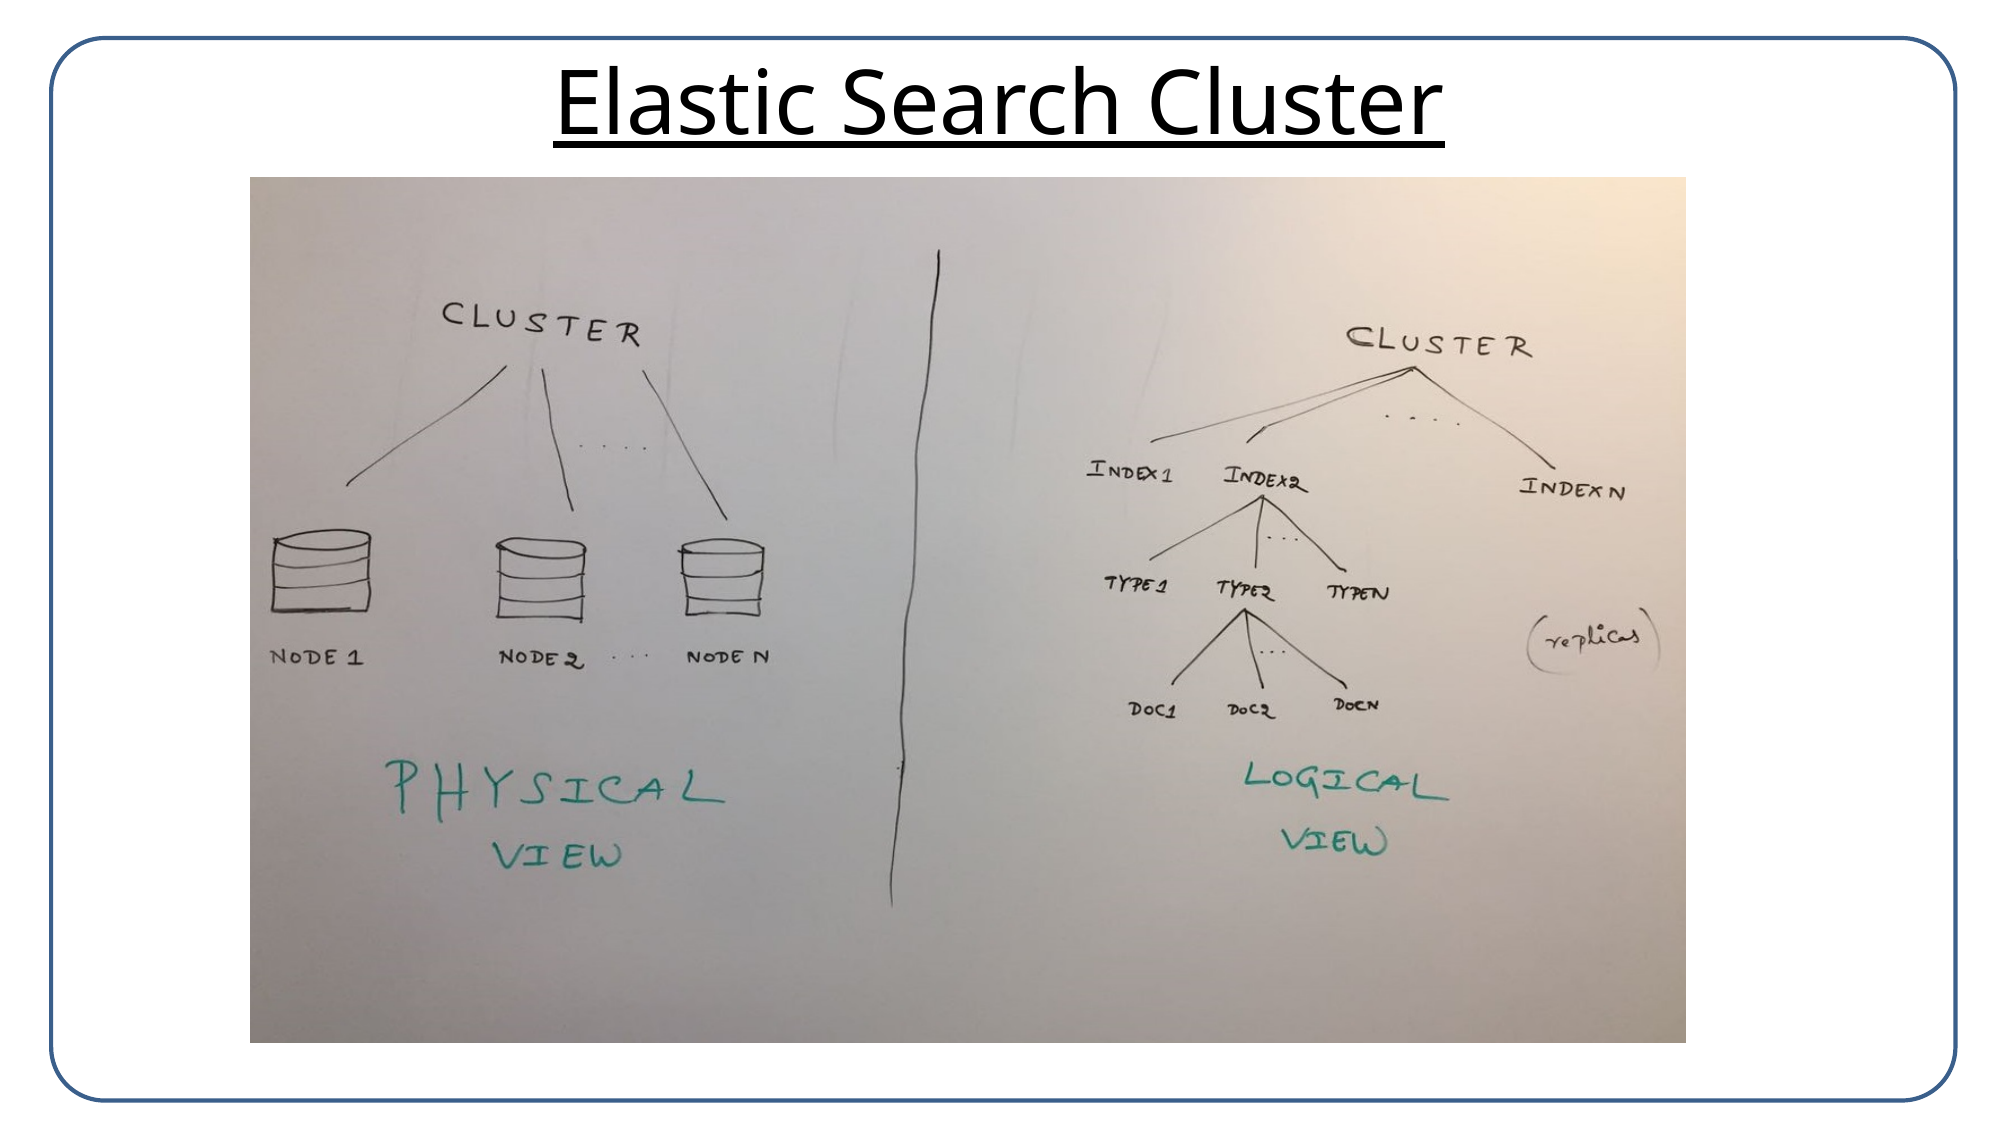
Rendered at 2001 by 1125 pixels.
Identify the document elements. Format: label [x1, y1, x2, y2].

picture [250, 177, 1686, 1044]
text_box [49, 35, 1958, 1103]
